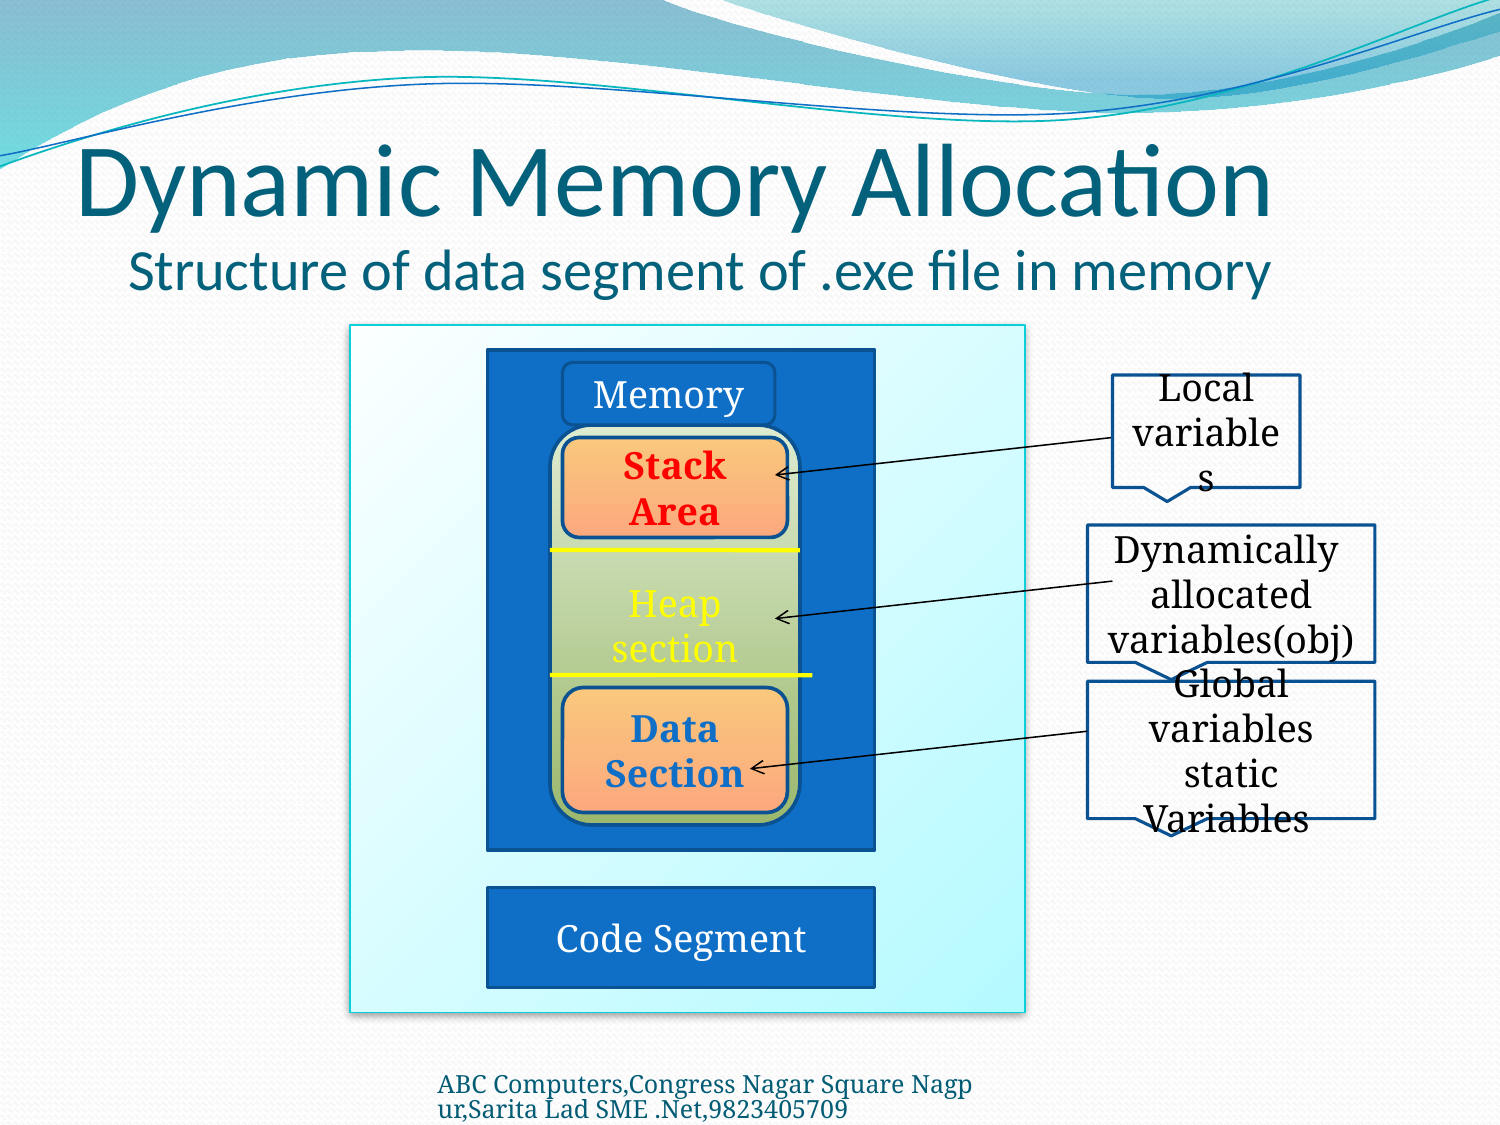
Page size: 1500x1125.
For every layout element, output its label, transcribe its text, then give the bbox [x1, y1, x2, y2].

text_box Stack Area [560, 435, 790, 540]
text_box Heap section [548, 554, 802, 675]
text_box Global variables static Variables [1085, 679, 1377, 838]
footer ABC Computers,Congress Nagar Square Nagpur,Sarita Lad SME .Net,9823405709 [437, 1042, 988, 1103]
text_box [774, 437, 1113, 476]
text_box [486, 348, 876, 852]
text_box Dynamically allocated variables(obj) [1085, 523, 1377, 679]
text_box Code Segment [486, 886, 876, 989]
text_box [774, 580, 1113, 619]
text_box Data Section [560, 685, 790, 815]
title Dynamic Memory Allocation [75, 50, 1425, 238]
text_box [349, 324, 1026, 1013]
text_box Heap section [548, 681, 802, 827]
text_box Heap section [548, 425, 802, 553]
text_box Local variables [1110, 373, 1302, 503]
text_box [749, 731, 1088, 769]
text_box Memory [560, 360, 777, 427]
list Structure of data segment of .exe file in memory [99, 224, 1300, 308]
